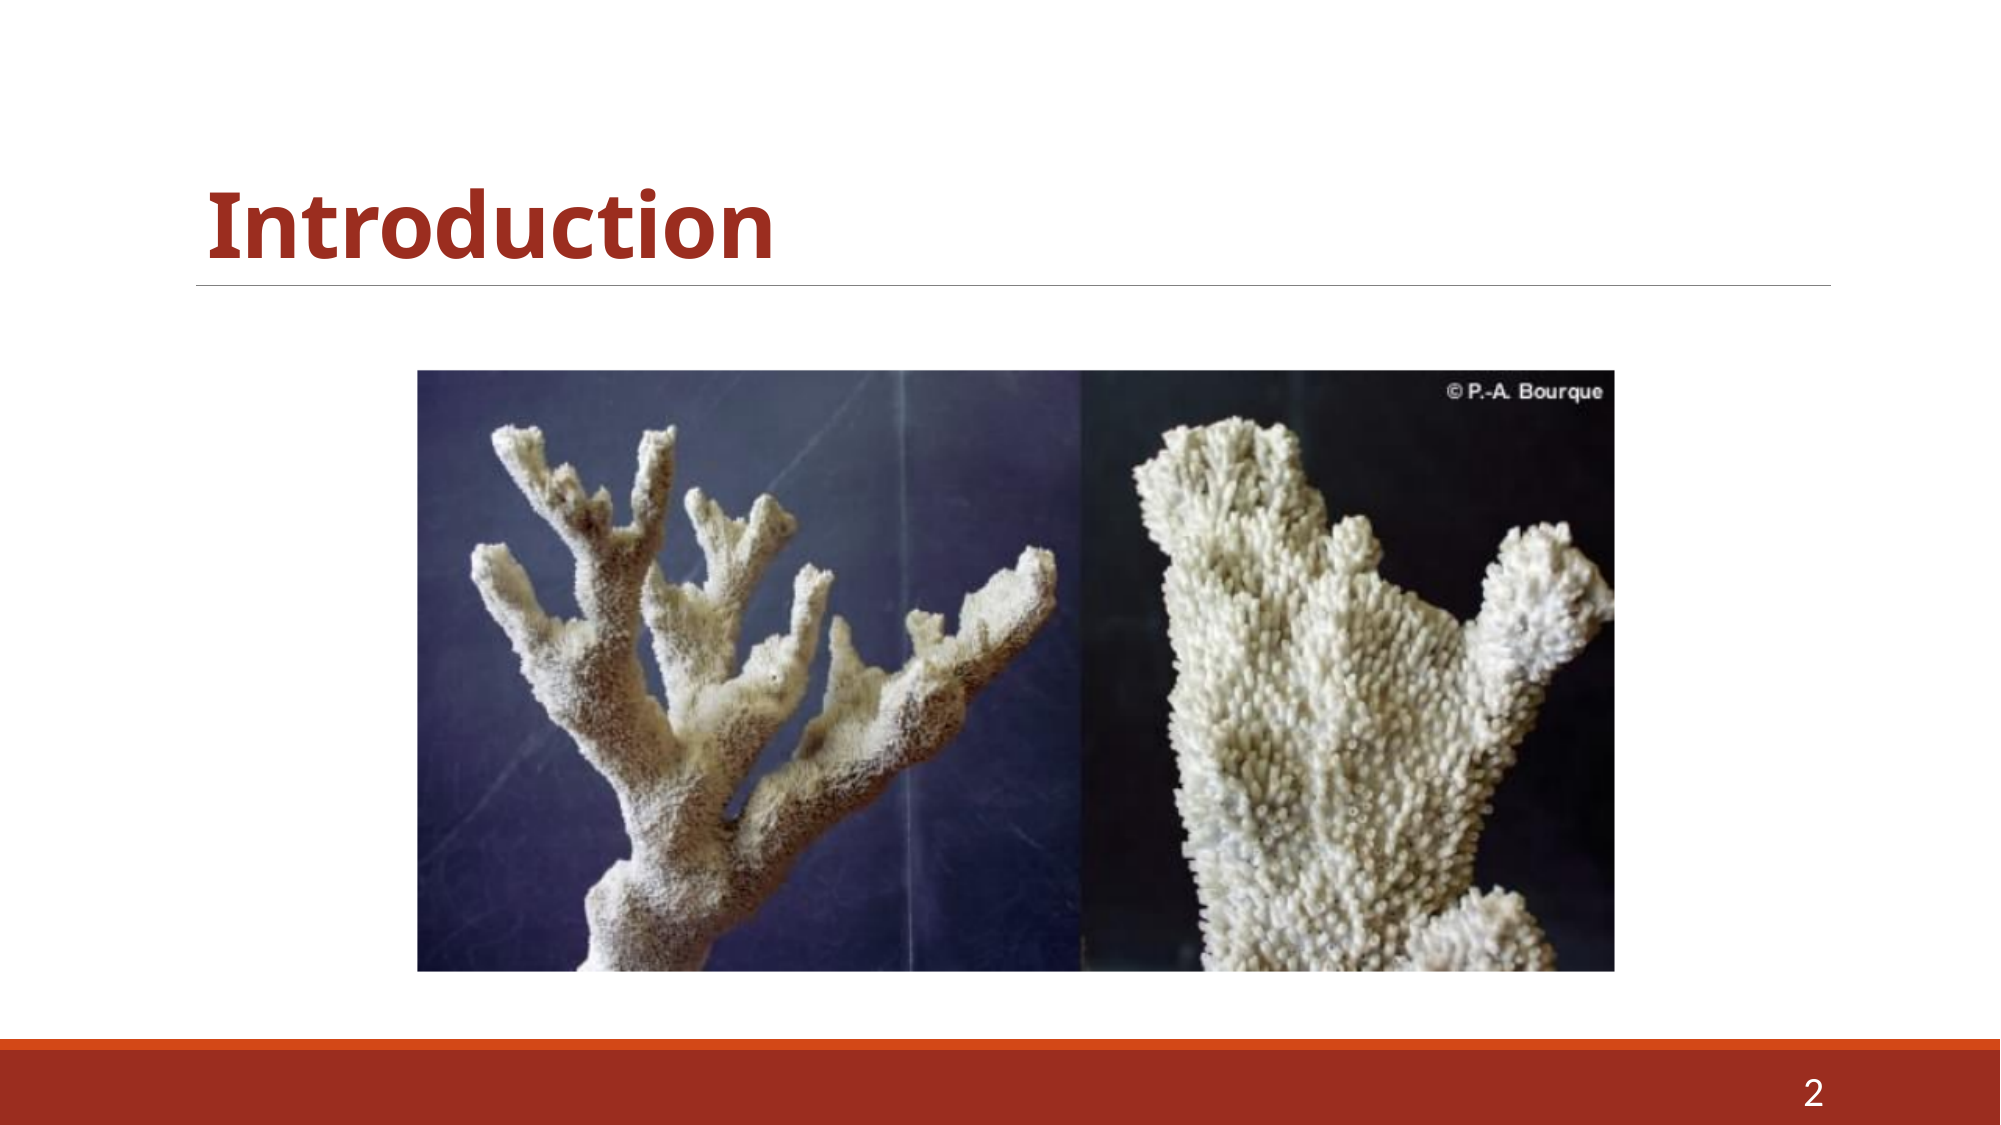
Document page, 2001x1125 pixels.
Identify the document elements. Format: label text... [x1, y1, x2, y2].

text_box Introduction [192, 46, 1842, 285]
picture [401, 358, 1633, 987]
slide_number 2 [1624, 1059, 1840, 1120]
